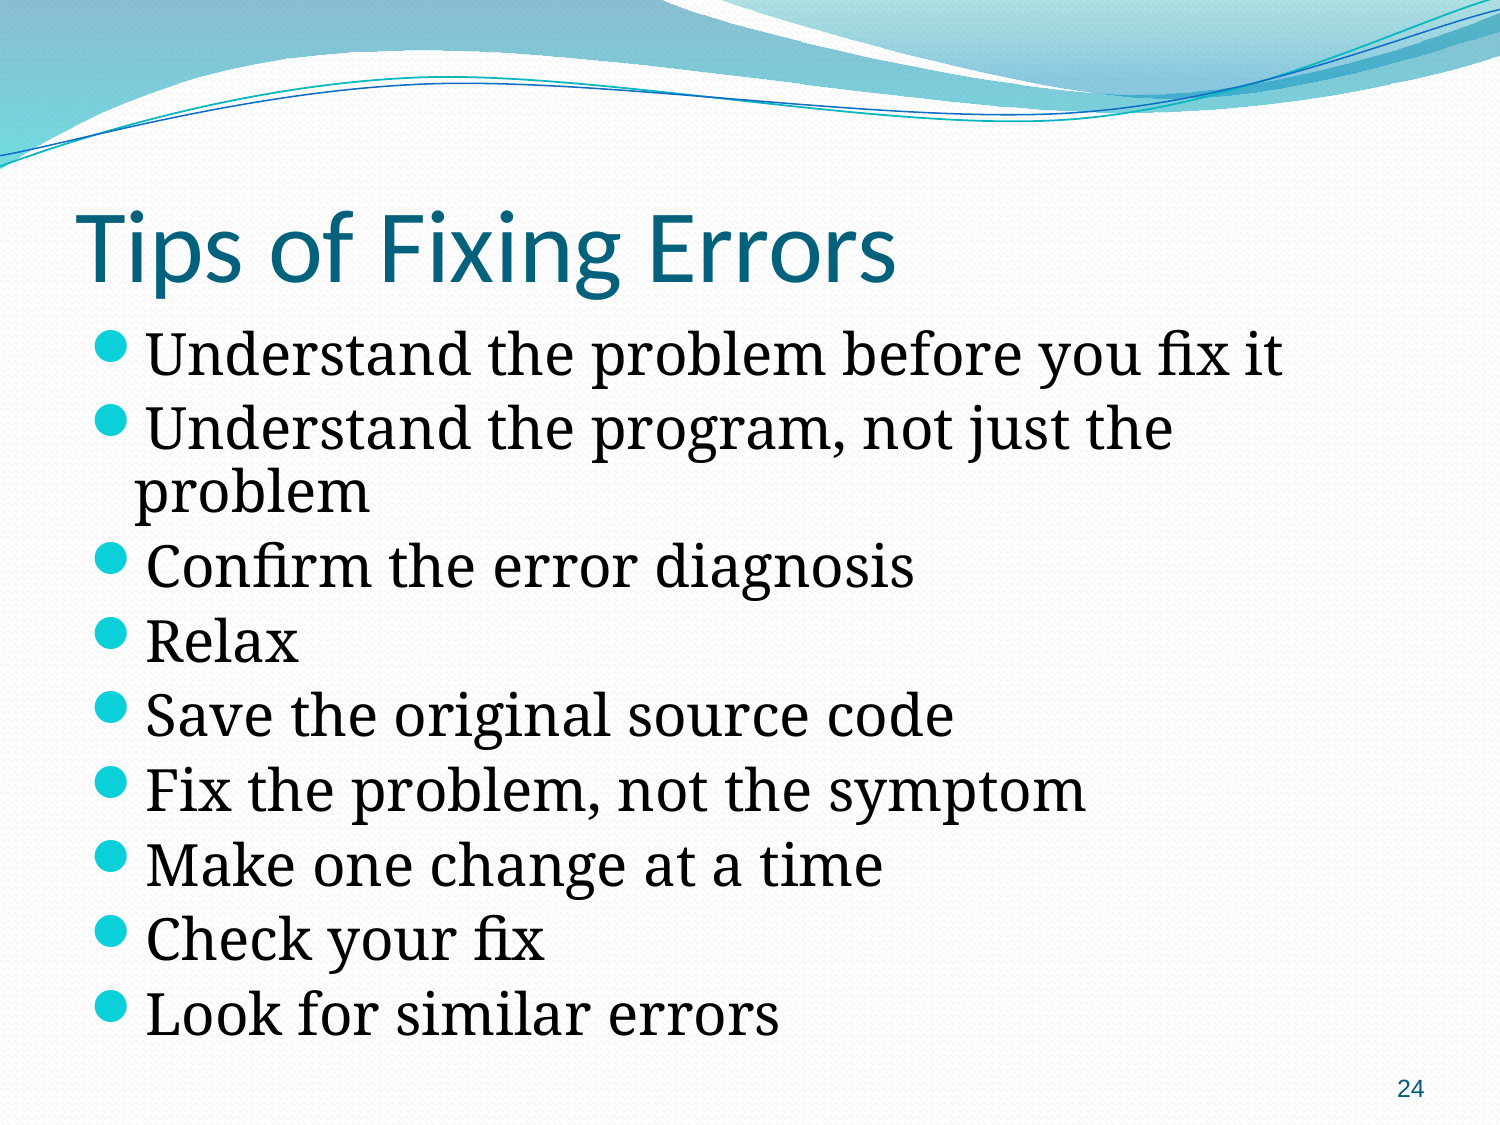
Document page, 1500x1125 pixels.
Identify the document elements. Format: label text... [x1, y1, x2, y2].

title Tips of Fixing Errors [74, 115, 1426, 304]
slide_number 24 [1299, 1042, 1425, 1103]
list Understand the problem before you fix it Understand the program, not just the problem Confirm the error diagnosis Relax Save the original source code Fix the problem, not the symptom Make one change at a time Check your fix Look for similar errors [74, 317, 1426, 1038]
